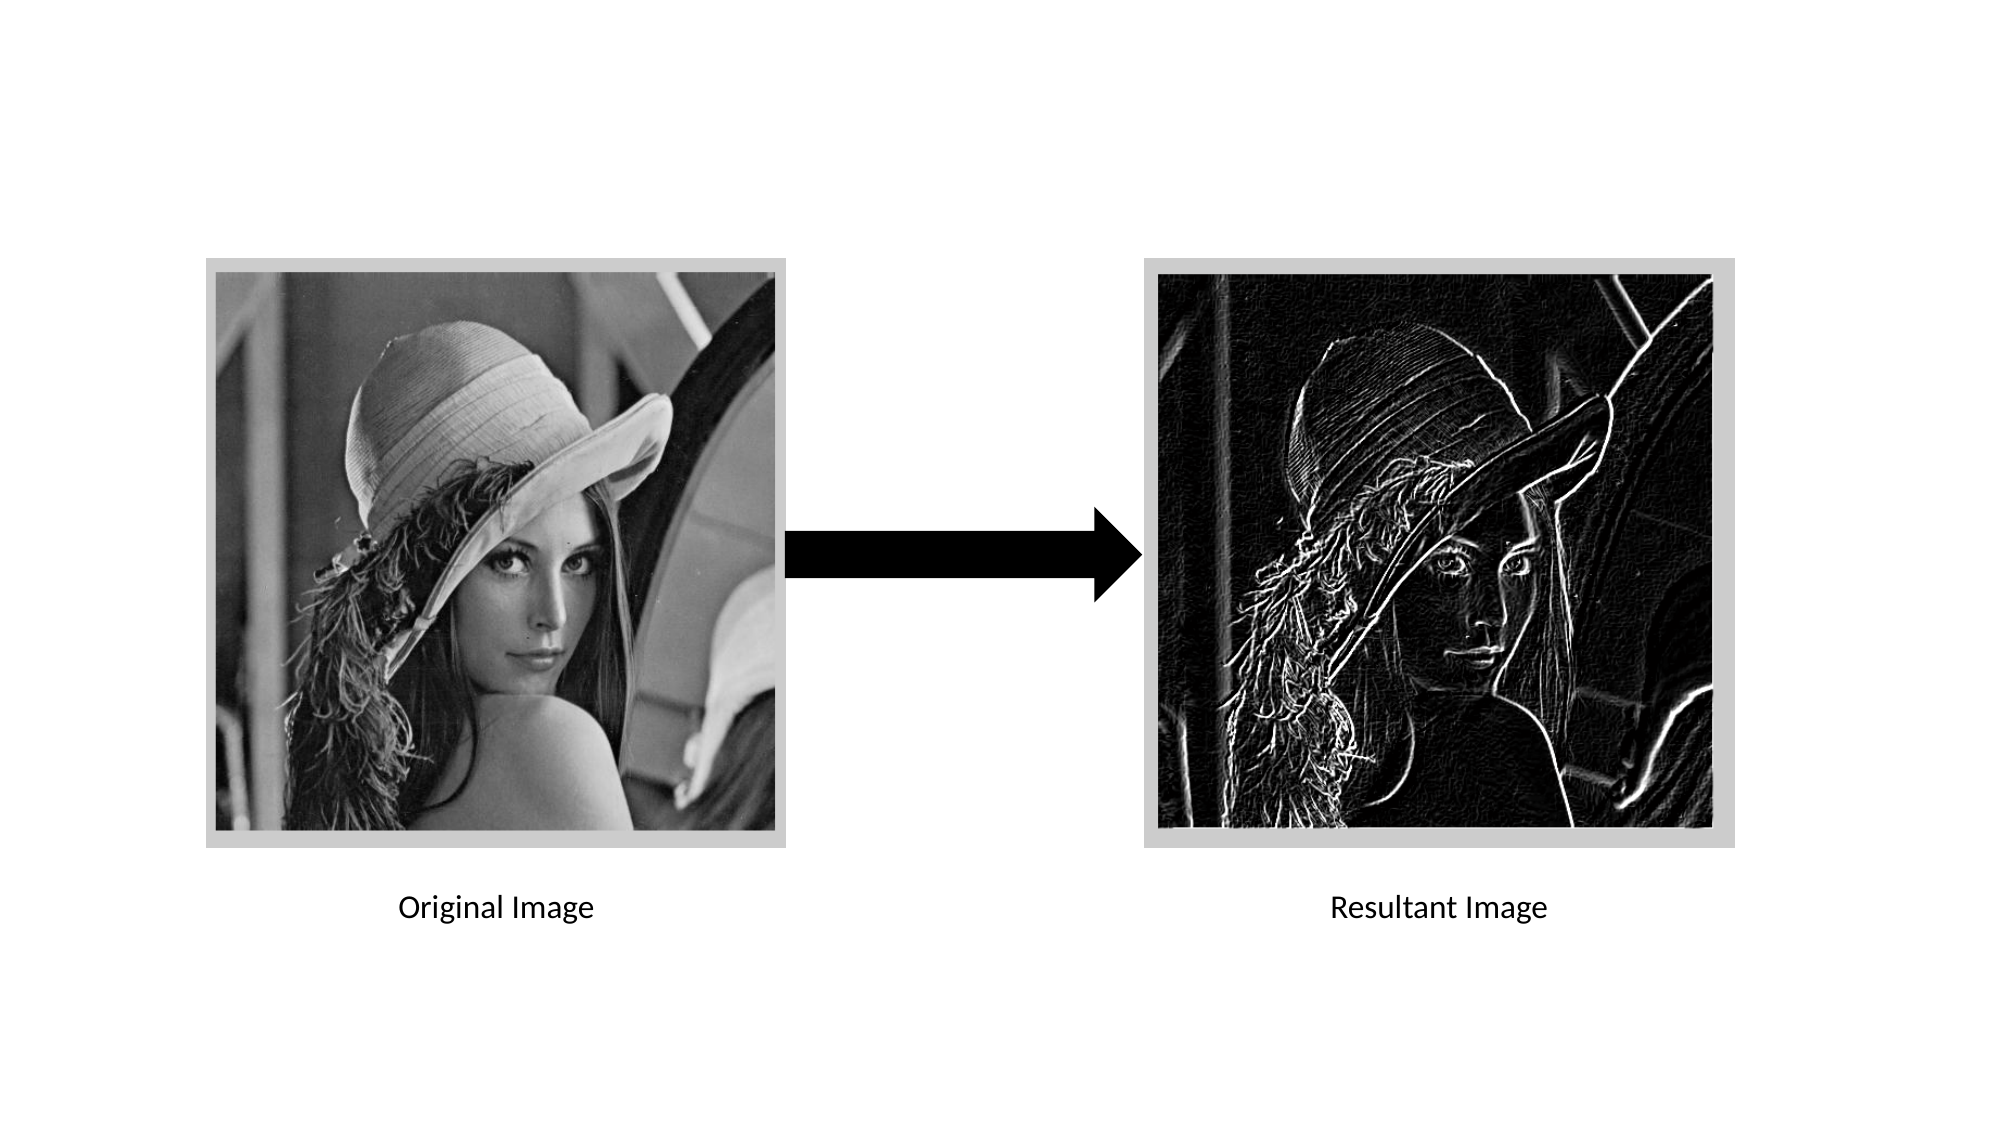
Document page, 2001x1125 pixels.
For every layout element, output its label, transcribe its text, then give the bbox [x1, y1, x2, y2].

text_box [786, 506, 1143, 603]
picture [1144, 258, 1735, 848]
text_box Resultant Image [1315, 877, 1564, 933]
picture [206, 258, 786, 848]
text_box Original Image [383, 877, 610, 933]
